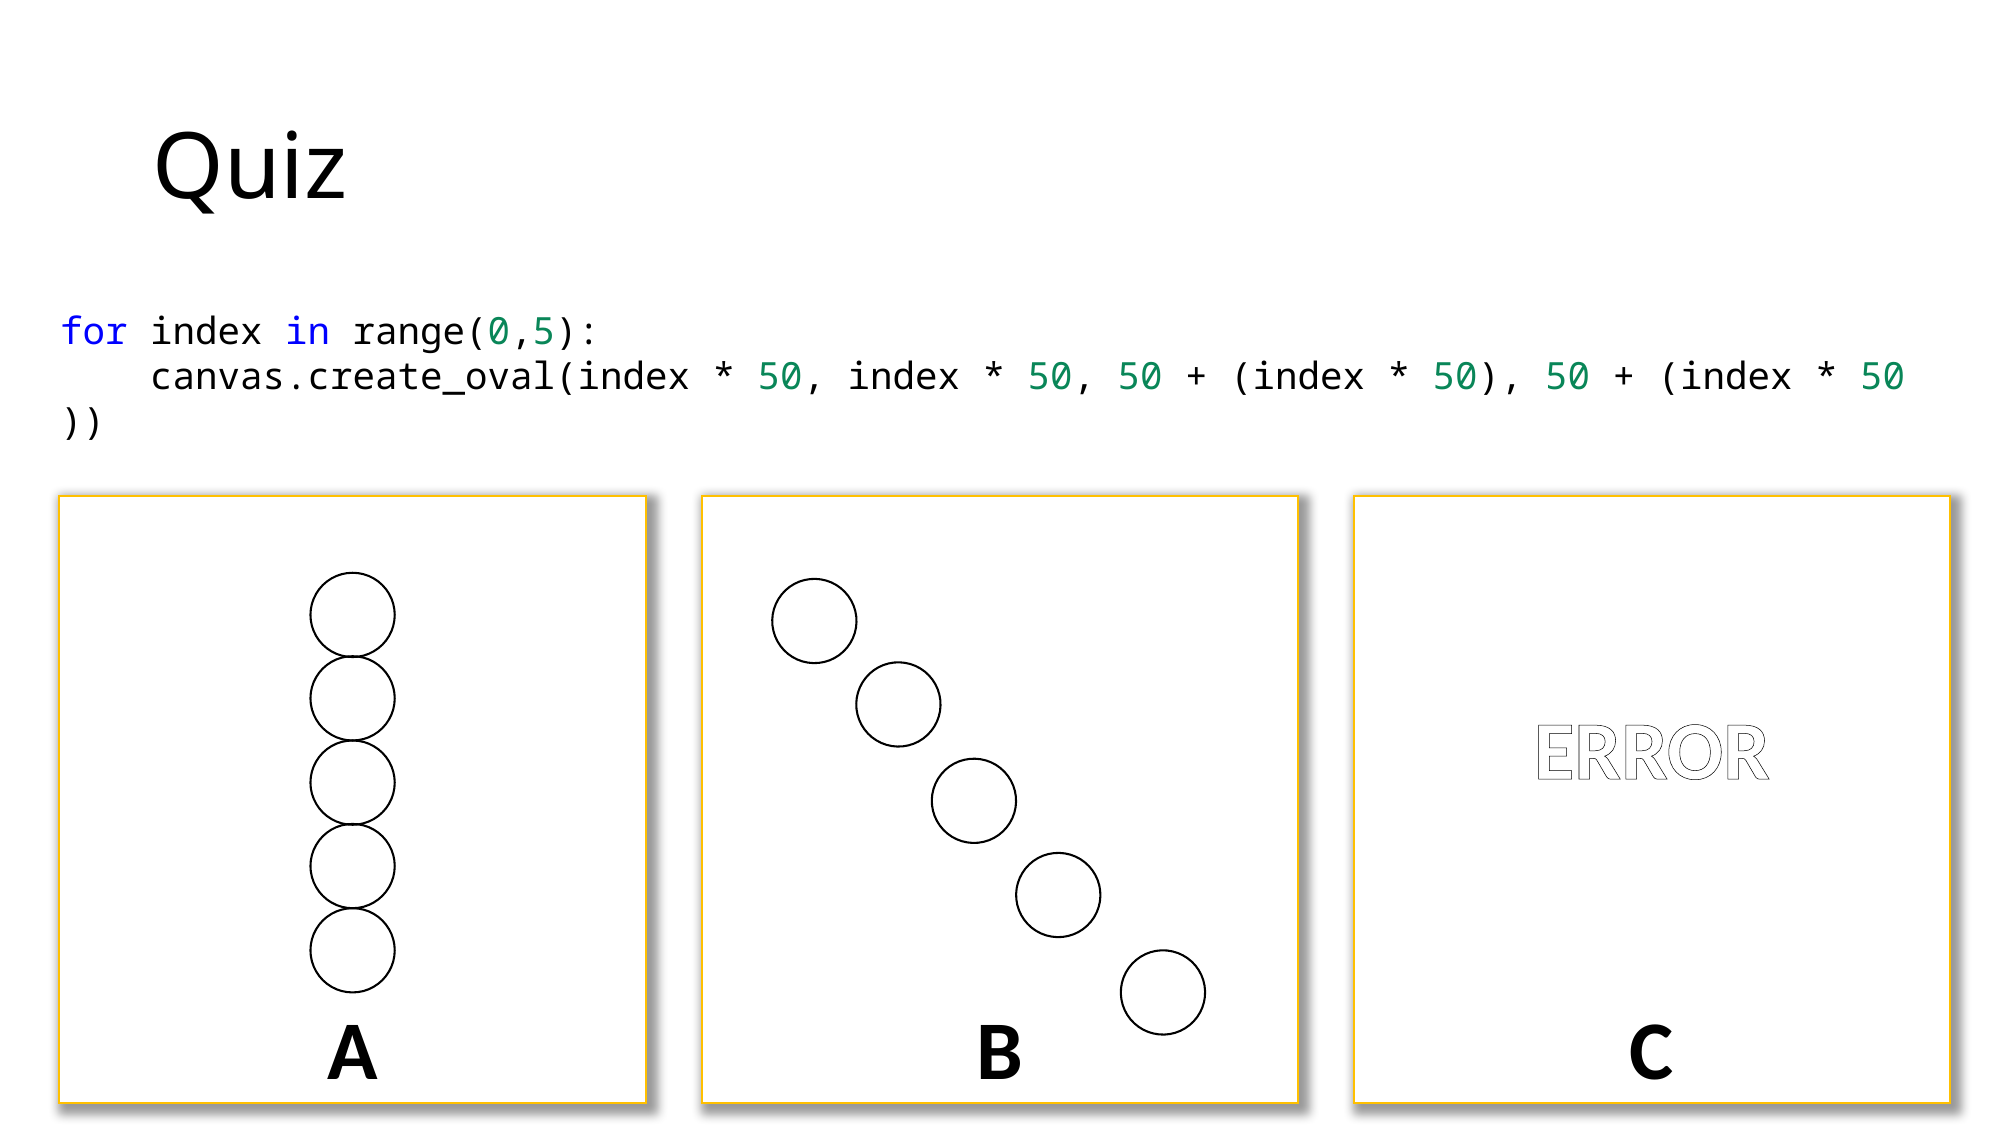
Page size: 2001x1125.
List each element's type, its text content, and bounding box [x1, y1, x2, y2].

title Quiz [137, 59, 1863, 278]
text_box A [58, 495, 647, 1104]
text_box [1119, 949, 1207, 1036]
text_box for index in range(0,5): canvas.create_oval(index * 50, index * 50, 50 + (index * 50), 50 + (index * 50)) [45, 299, 1927, 450]
text_box [771, 577, 858, 665]
text_box [1015, 851, 1102, 939]
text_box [310, 572, 395, 993]
text_box ERROR C [1353, 495, 1951, 1104]
text_box [930, 757, 1018, 844]
text_box [855, 661, 942, 748]
text_box B [701, 495, 1299, 1104]
